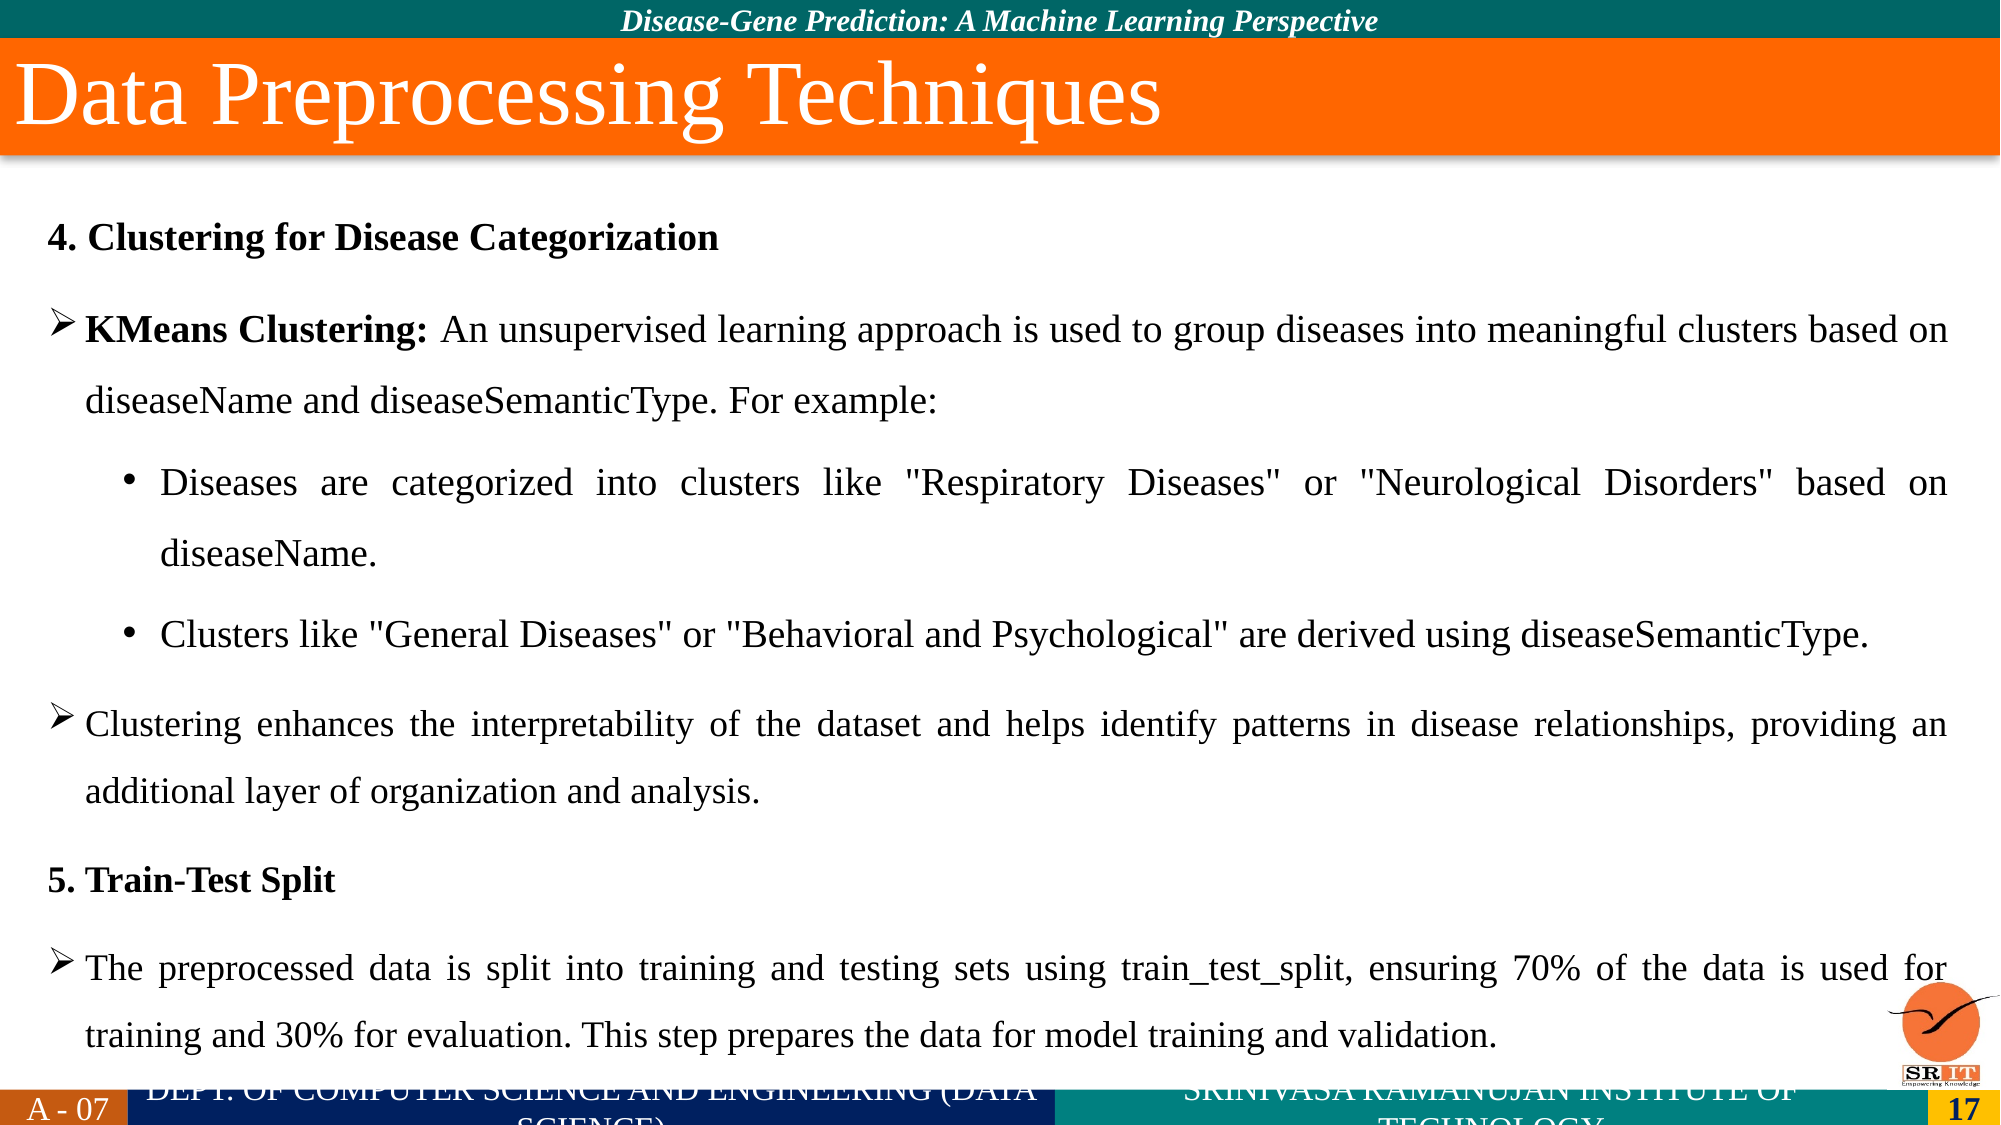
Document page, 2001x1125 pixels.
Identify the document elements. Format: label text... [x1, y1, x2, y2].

list 4. Clustering for Disease Categorization KMeans Clustering: An unsupervised learning approach is used to group diseases into meaningful clusters based on diseaseName and diseaseSemanticType. For example: Diseases are categorized into clusters like "Respiratory Diseases" or "Neurological Disorders" based on diseaseName. Clusters like "General Diseases" or "Behavioral and Psychological" are derived using diseaseSemanticType. Clustering enhances the interpretability of the dataset and helps identify patterns in disease relationships, providing an additional layer of organization and analysis. 5. Train-Test Split The preprocessed data is split into training and testing sets using train_test_split, ensuring 70% of the data is used for training and 30% for evaluation. This step prepares the data for model training and validation. [32, 179, 1965, 1065]
picture [1887, 977, 2000, 1090]
title Data Preprocessing Techniques [0, 38, 2000, 156]
